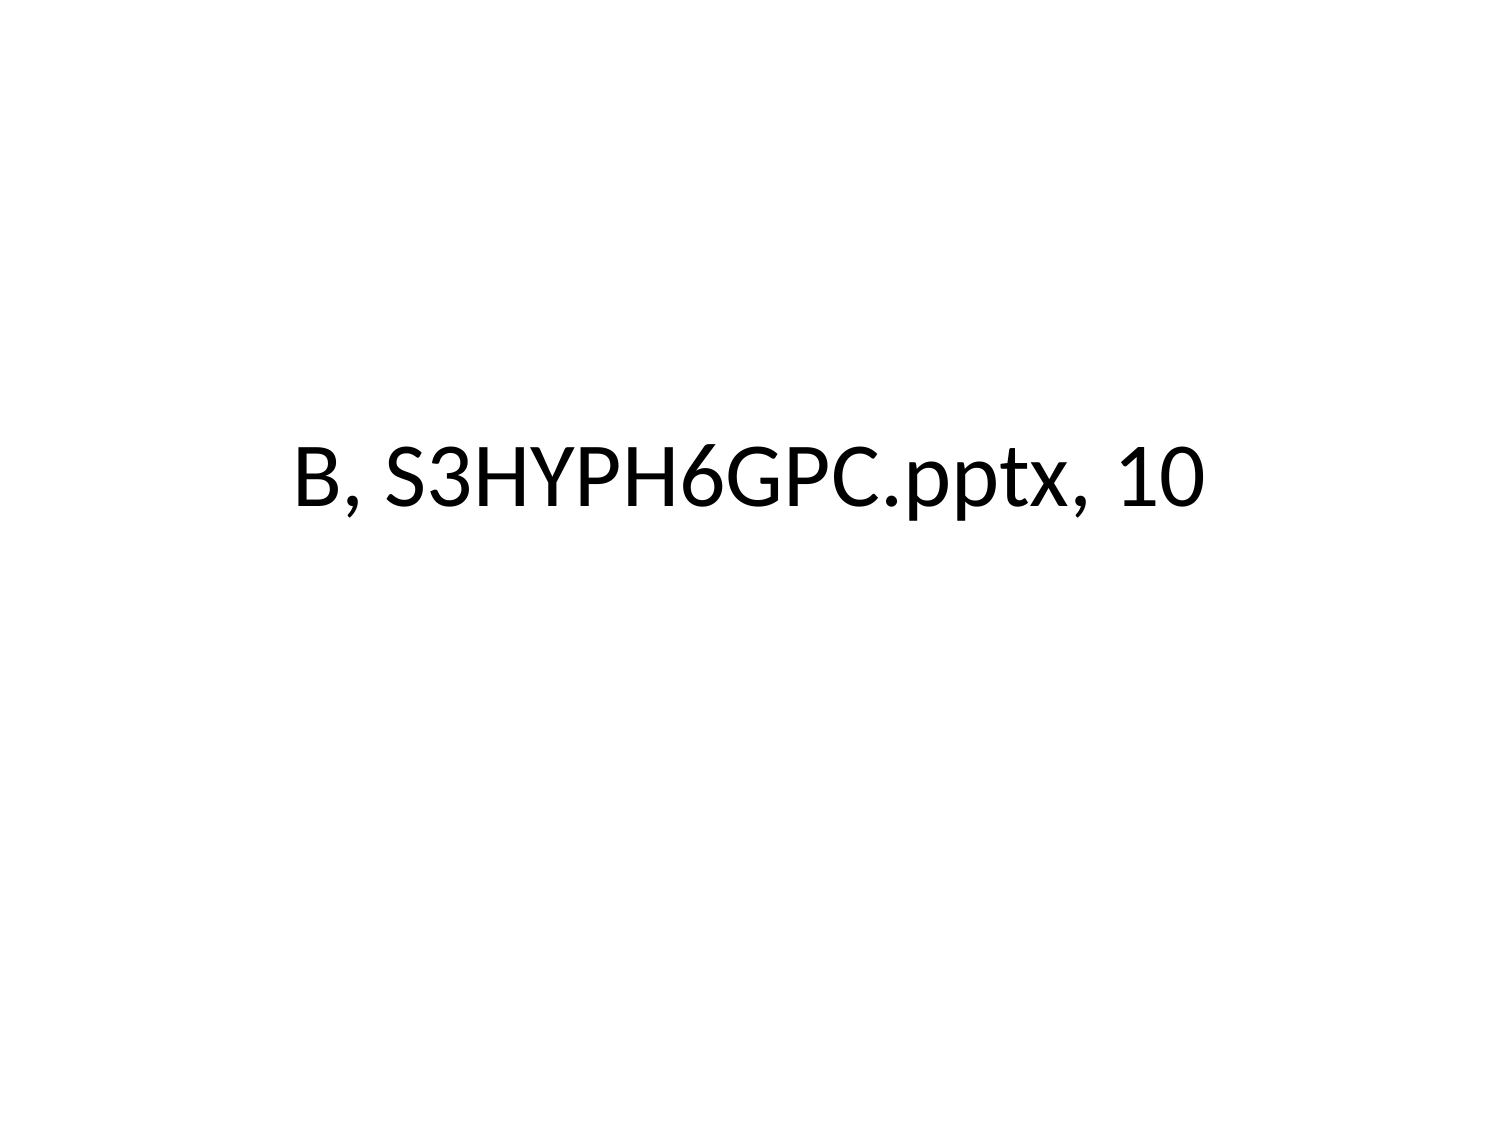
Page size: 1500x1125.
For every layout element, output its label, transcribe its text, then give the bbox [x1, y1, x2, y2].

title B, S3HYPH6GPC.pptx, 10 [112, 349, 1388, 591]
